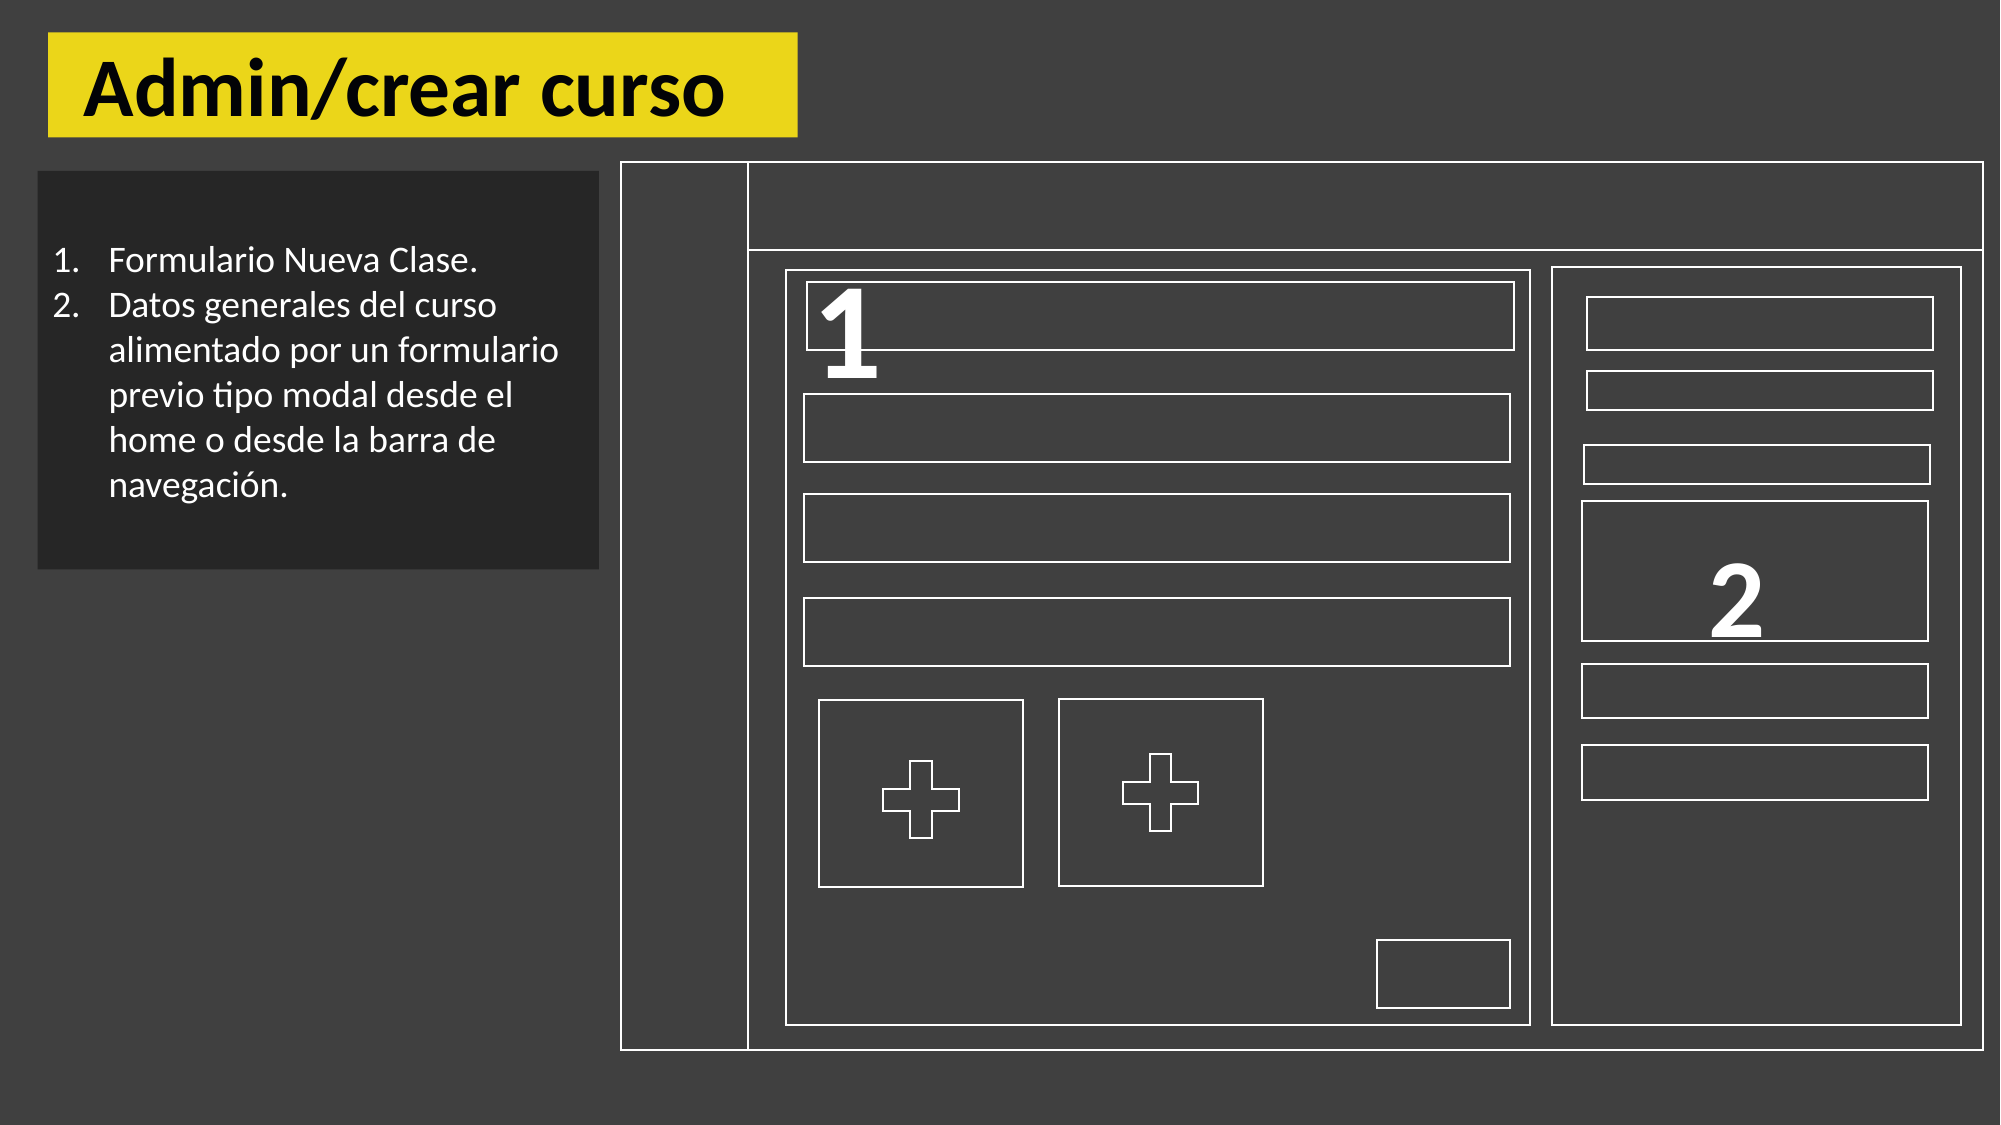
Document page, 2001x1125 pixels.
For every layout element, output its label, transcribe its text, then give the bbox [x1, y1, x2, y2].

text_box [1583, 444, 1931, 485]
text_box [803, 393, 1511, 463]
text_box [1581, 744, 1929, 801]
text_box [803, 597, 1511, 667]
text_box [749, 161, 1984, 251]
text_box [749, 251, 1984, 1051]
text_box [806, 281, 1515, 351]
text_box [47, 31, 69, 138]
text_box Formulario Nueva Clase. Datos generales del curso alimentado por un formulario previo tipo modal desde el home o desde la barra de navegación. [36, 170, 600, 571]
text_box [882, 760, 960, 839]
text_box [1581, 663, 1929, 719]
text_box [1376, 939, 1511, 1009]
text_box [1581, 500, 1929, 642]
text_box [1058, 698, 1264, 887]
text_box [818, 699, 1024, 888]
text_box 1 [797, 233, 864, 414]
text_box Admin/crear curso [69, 26, 819, 141]
text_box [785, 269, 1531, 1026]
text_box [620, 161, 749, 1051]
text_box [1122, 753, 1199, 832]
text_box [1586, 370, 1934, 411]
text_box 2 [1694, 517, 1761, 668]
text_box [1551, 266, 1962, 1026]
text_box [1586, 296, 1934, 351]
text_box [803, 493, 1511, 563]
